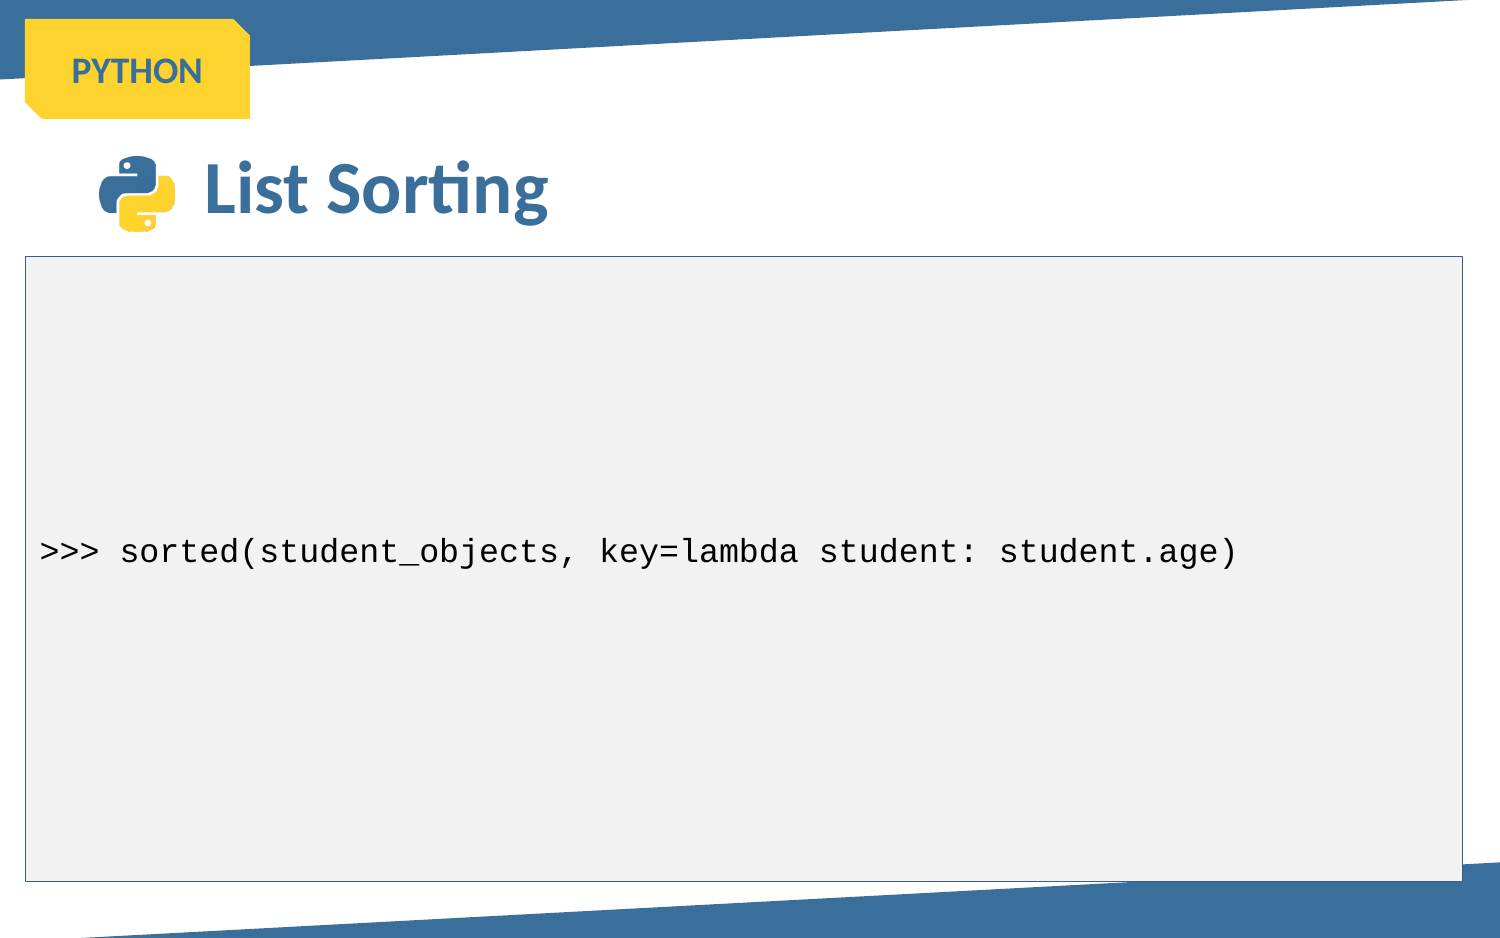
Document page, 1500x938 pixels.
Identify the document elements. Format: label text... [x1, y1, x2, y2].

text_box List Sorting [189, 131, 564, 236]
text_box [41, 860, 1500, 938]
text_box PYTHON [22, 16, 253, 121]
text_box >>> sorted(student_objects, key=lambda student: student.age) [23, 254, 1464, 883]
text_box [0, 0, 1500, 82]
picture [99, 155, 176, 232]
